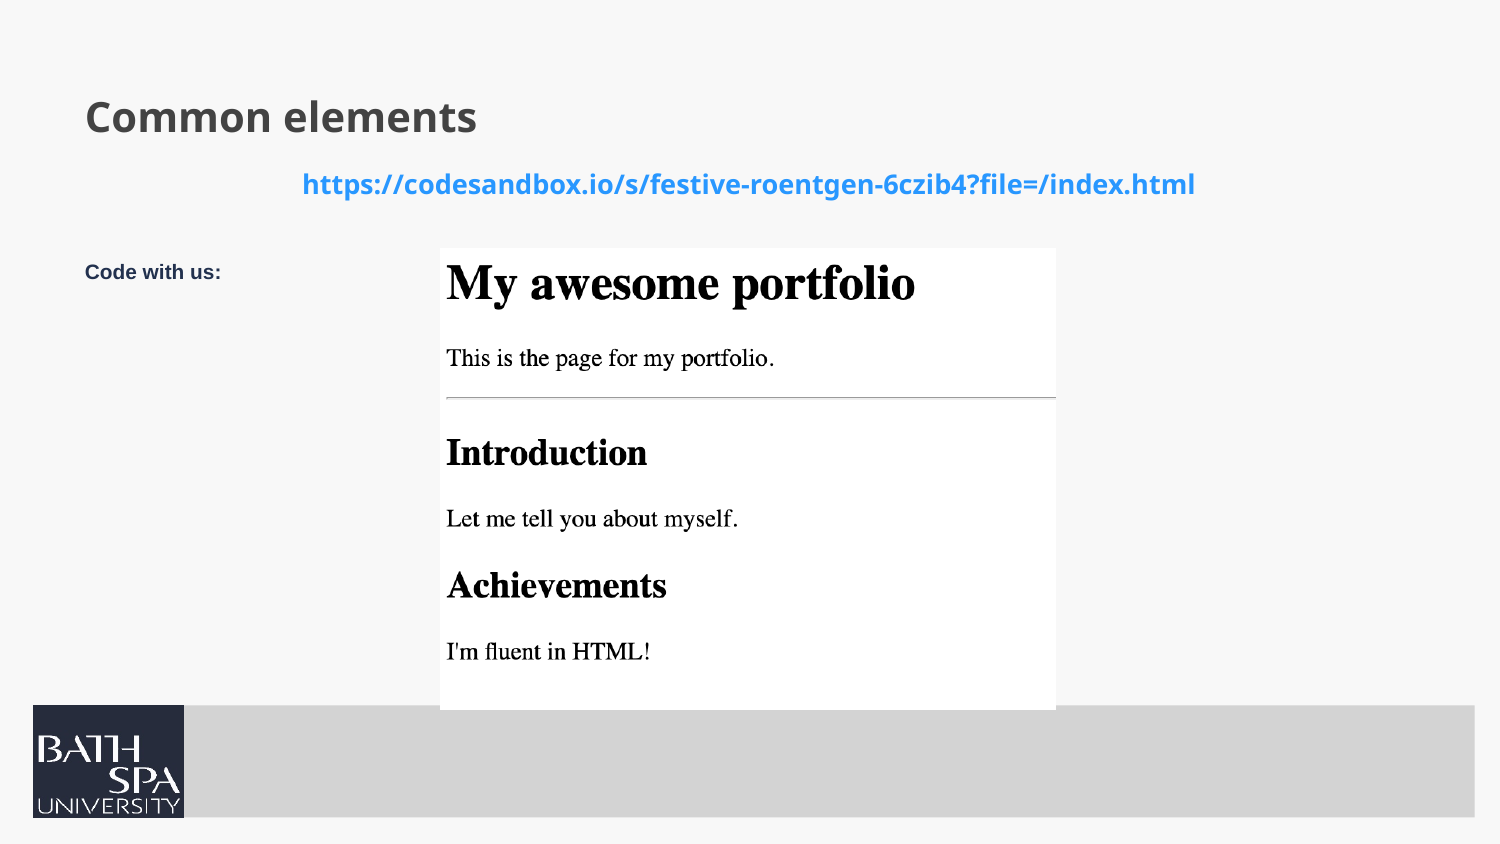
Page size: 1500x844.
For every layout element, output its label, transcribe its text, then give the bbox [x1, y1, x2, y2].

picture [439, 247, 1056, 710]
picture [33, 705, 184, 818]
title Common elements [69, 78, 1426, 153]
subtitle Code with us: [69, 243, 1426, 766]
text_box https://codesandbox.io/s/festive-roentgen-6czib4?file=/index.html [287, 152, 1472, 215]
